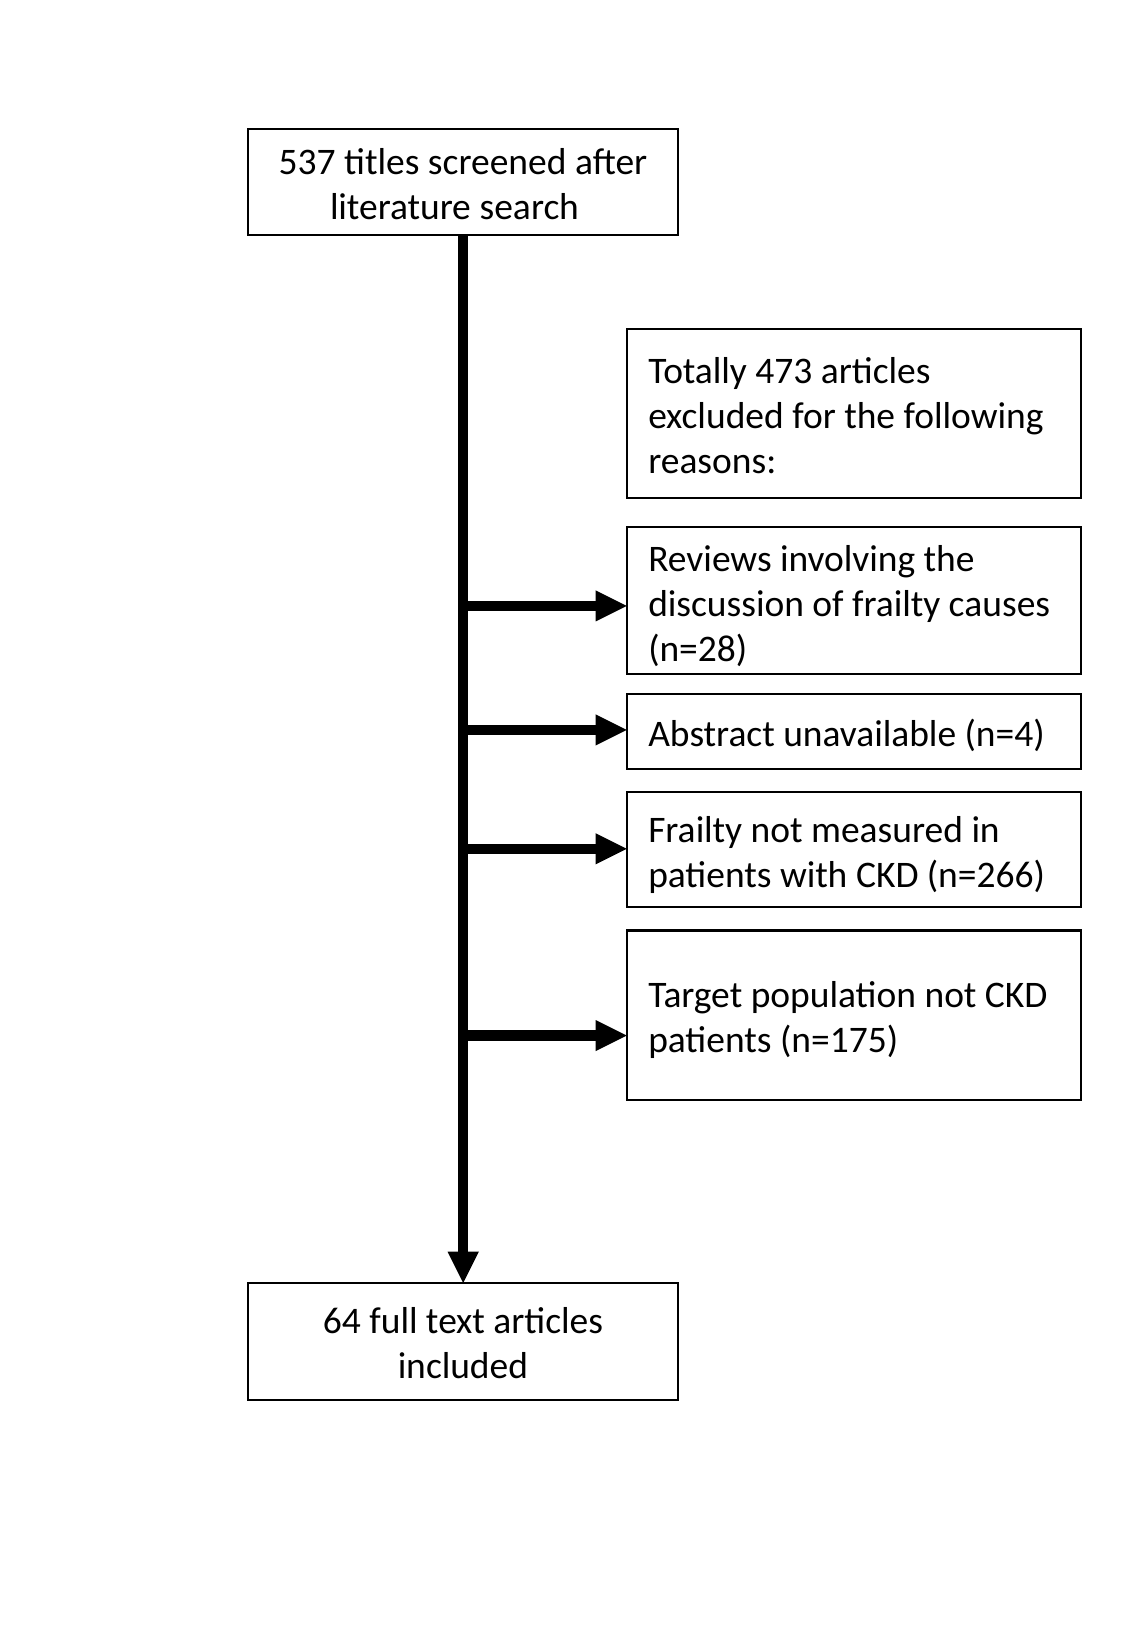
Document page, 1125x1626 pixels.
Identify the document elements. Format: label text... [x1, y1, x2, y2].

text_box 64 full text articles included [247, 1282, 679, 1401]
text_box Target population not CKD patients (n=175) [626, 929, 1082, 1101]
text_box Frailty not measured in patients with CKD (n=266) [626, 791, 1082, 908]
text_box Abstract unavailable (n=4) [626, 693, 1082, 770]
text_box 537 titles screened after literature search [247, 128, 679, 236]
text_box Totally 473 articles excluded for the following reasons: [626, 328, 1082, 499]
text_box Reviews involving the discussion of frailty causes (n=28) [626, 526, 1082, 675]
